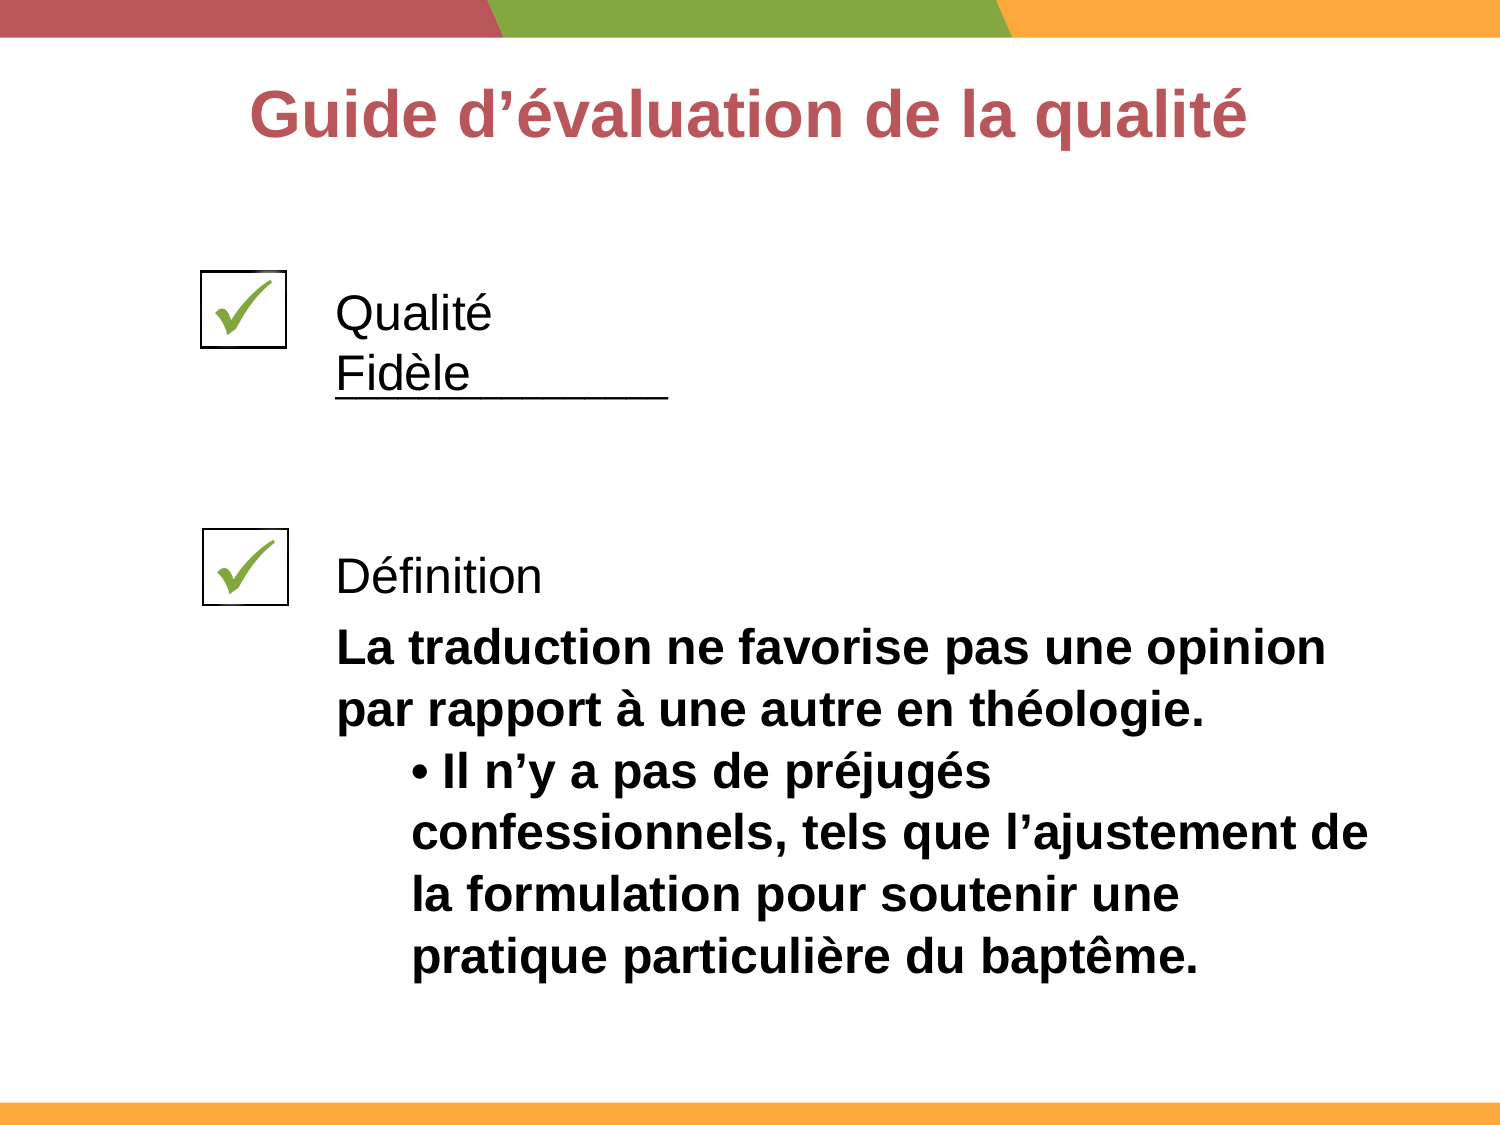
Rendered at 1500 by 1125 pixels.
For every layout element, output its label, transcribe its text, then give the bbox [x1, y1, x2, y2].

title Guide d’évaluation de la qualité [103, 63, 1397, 281]
text_box Qualité Fidèle [320, 281, 667, 347]
picture [215, 281, 272, 335]
text_box [200, 281, 287, 349]
text_box [284, 528, 289, 606]
text_box Définition [320, 535, 667, 605]
text_box [202, 528, 208, 606]
text_box ________________ [320, 347, 694, 408]
text_box La traduction ne favorise pas une opinion par rapport à une autre en théologie. • Il n’y a pas de préjugés confessionnels, tels que l’ajustement de la formulation pour soutenir une pratique particulière du baptême. [320, 605, 1397, 992]
picture [217, 540, 275, 595]
